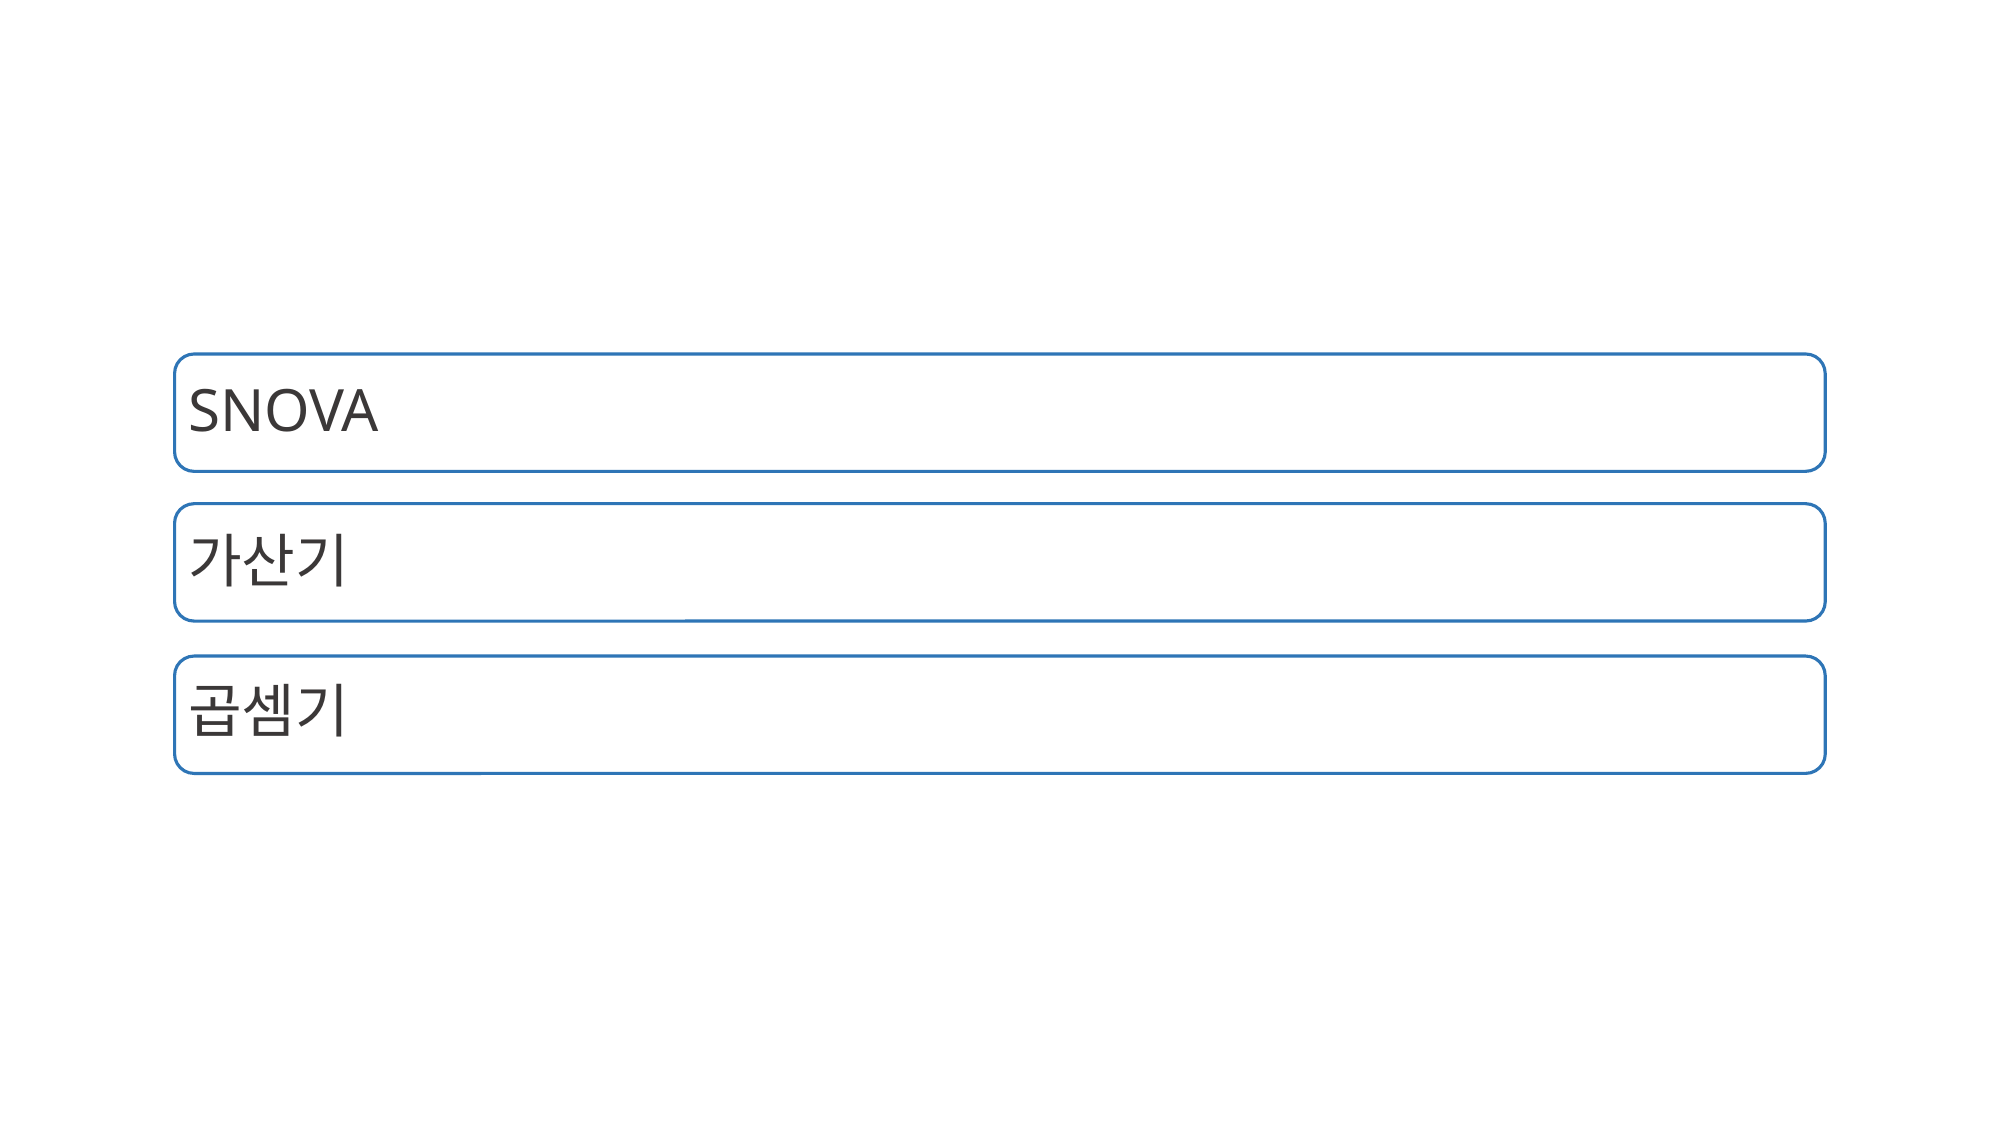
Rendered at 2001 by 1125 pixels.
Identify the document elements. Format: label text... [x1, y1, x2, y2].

list 가산기 [171, 502, 1828, 624]
list 곱셈기 [171, 653, 1828, 775]
list SNOVA [171, 352, 1828, 474]
